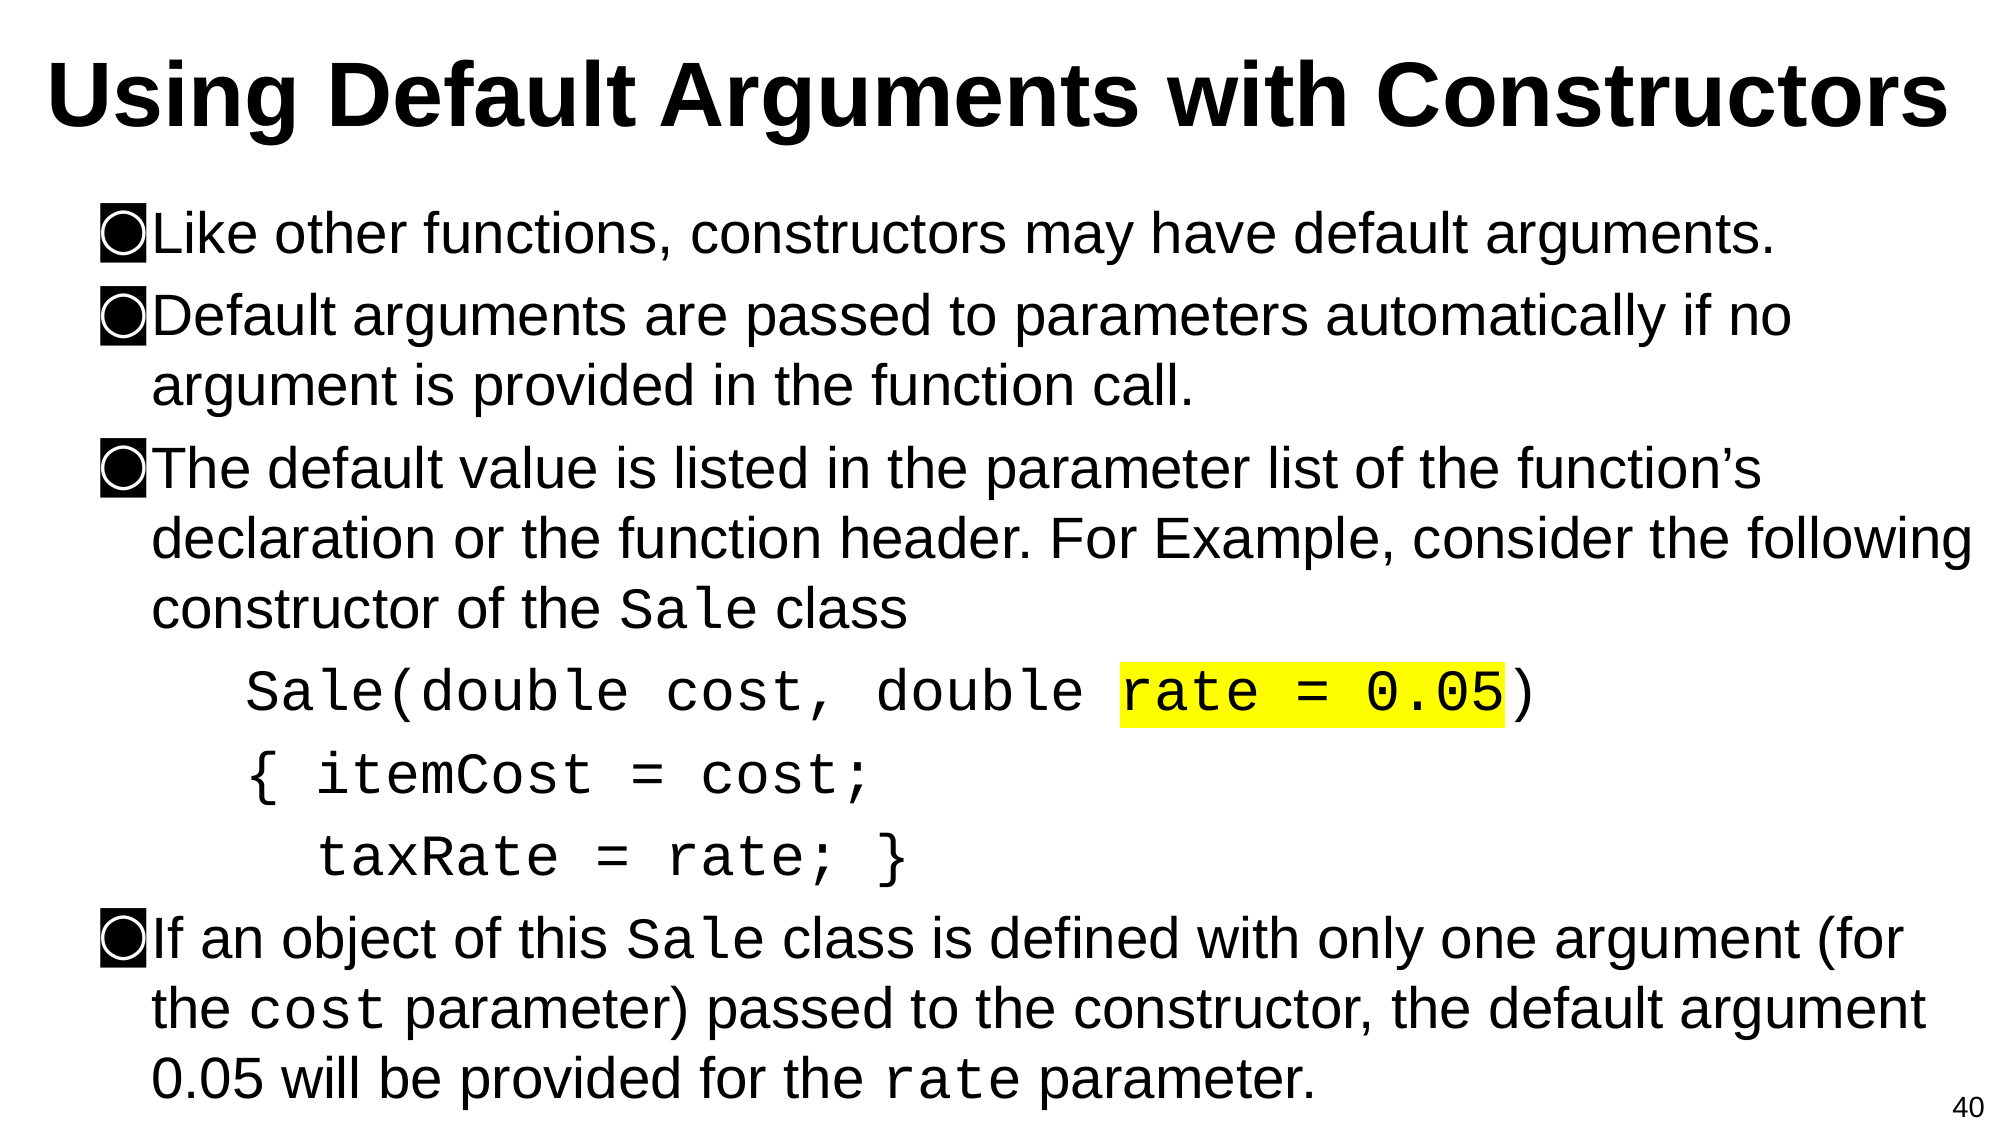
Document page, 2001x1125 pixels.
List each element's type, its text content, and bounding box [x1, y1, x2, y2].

slide_number 40 [1909, 1087, 2000, 1125]
list Like other functions, constructors may have default arguments. Default arguments are passed to parameters automatically if no argument is provided in the function call. The default value is listed in the parameter list of the function’s declaration or the function header. For Example, consider the following constructor of the Sale class Sale(double cost, double rate = 0.05) { itemCost = cost; taxRate = rate; } If an object of this Sale class is defined with only one argument (for the cost parameter) passed to the constructor, the default argument 0.05 will be provided for the rate parameter. [80, 187, 2000, 1088]
title Using Default Arguments with Constructors [0, 0, 2000, 180]
